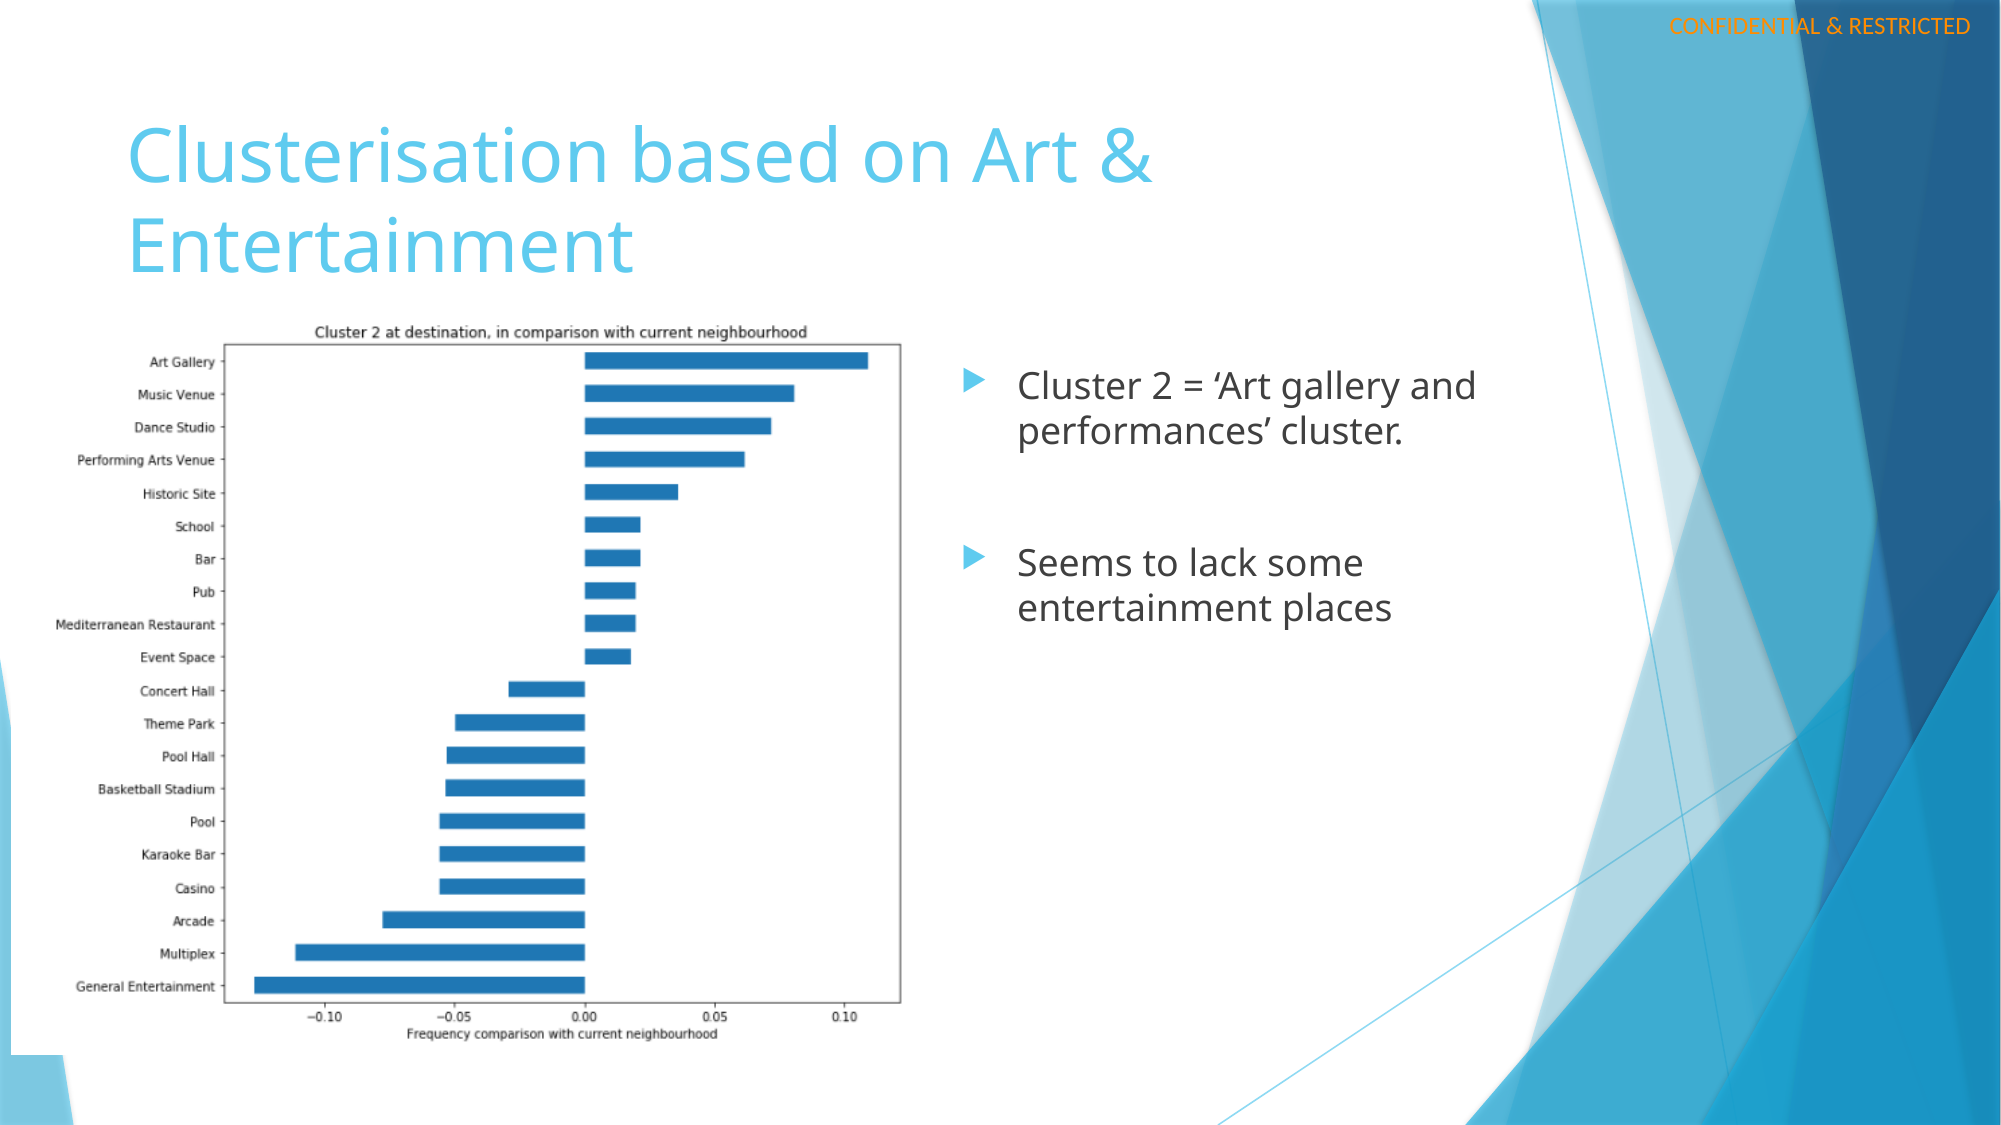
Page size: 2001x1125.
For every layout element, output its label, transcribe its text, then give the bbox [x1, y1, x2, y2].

title Clusterisation based on Art & Entertainment [111, 99, 1522, 317]
list Cluster 2 = ‘Art gallery and performances’ cluster. Seems to lack some entertainment places [952, 354, 1522, 992]
picture [10, 316, 947, 1056]
